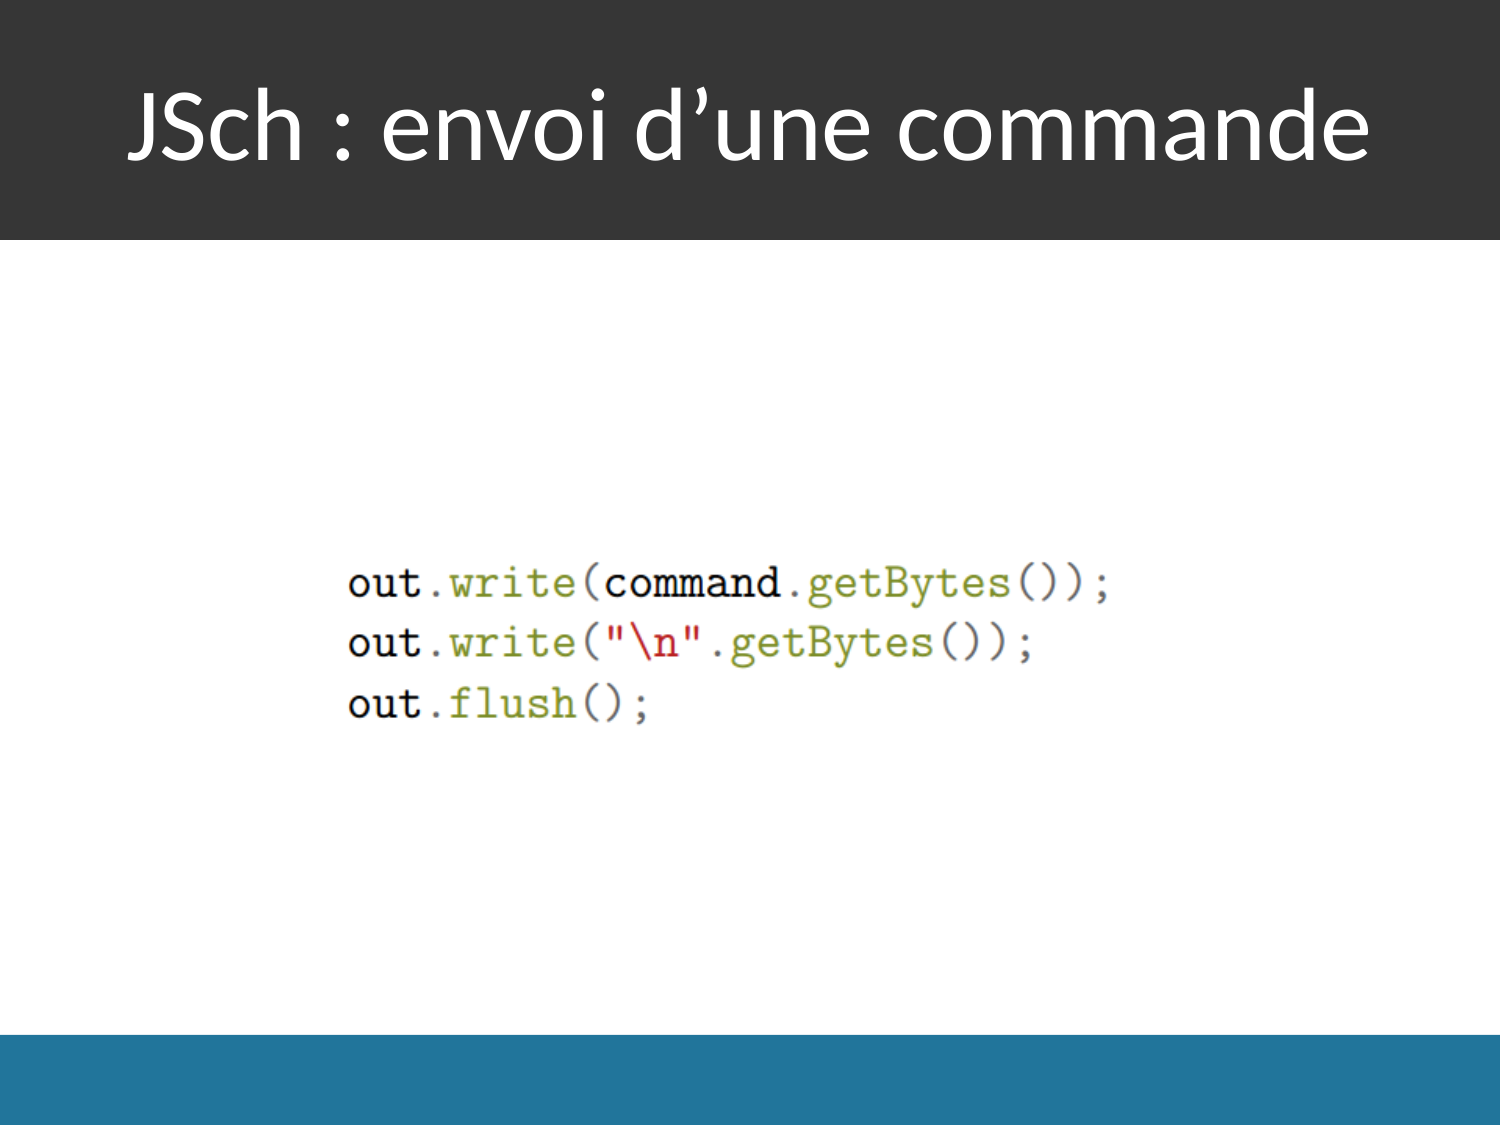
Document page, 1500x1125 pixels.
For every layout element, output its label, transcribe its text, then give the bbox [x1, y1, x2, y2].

picture [337, 561, 1134, 733]
title JSch : envoi d’une commande [0, 24, 1500, 213]
